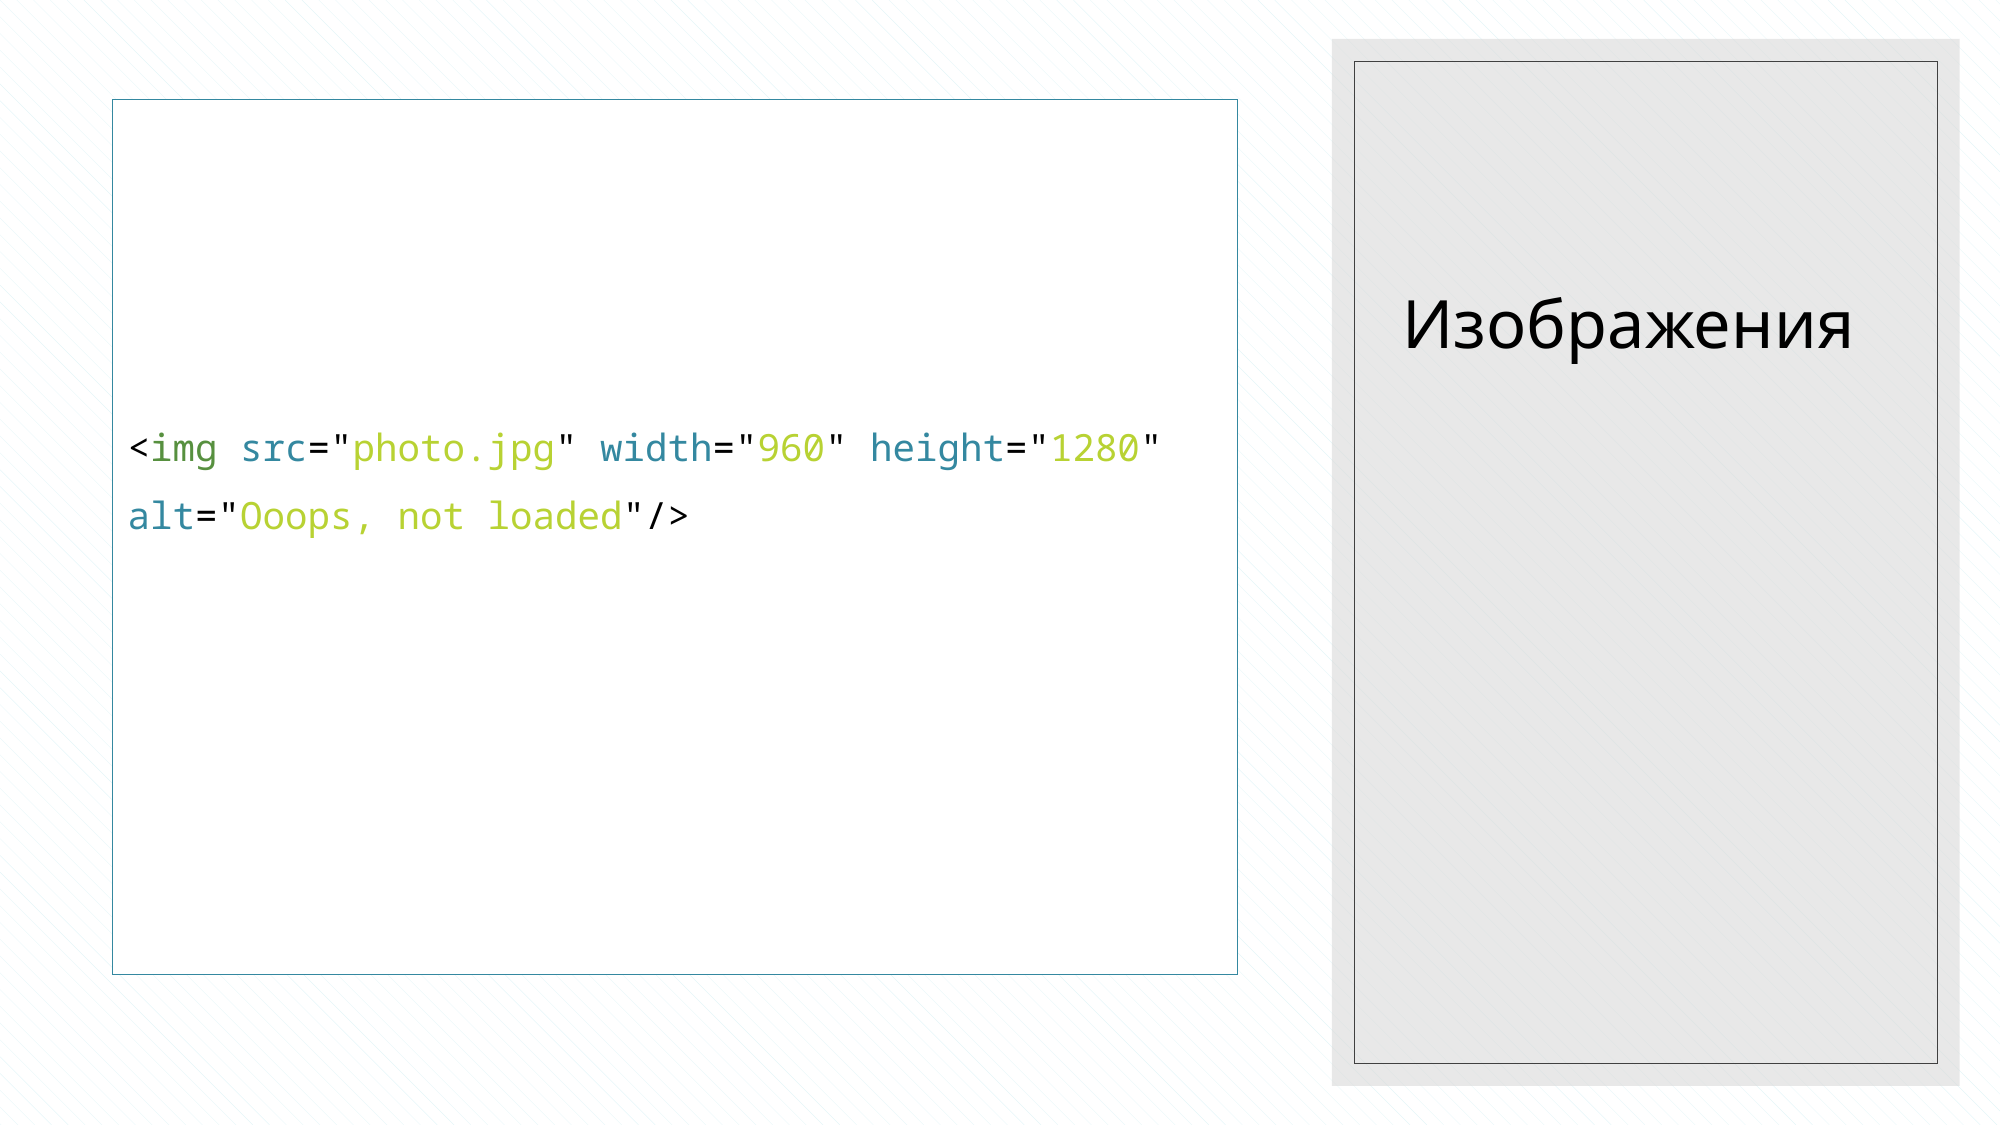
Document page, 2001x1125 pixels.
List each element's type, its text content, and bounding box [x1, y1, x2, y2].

list <img src="photo.jpg" width="960" height="1280" alt="Ooops, not loaded"/> [112, 99, 1238, 975]
title Изображения [1387, 99, 1907, 370]
